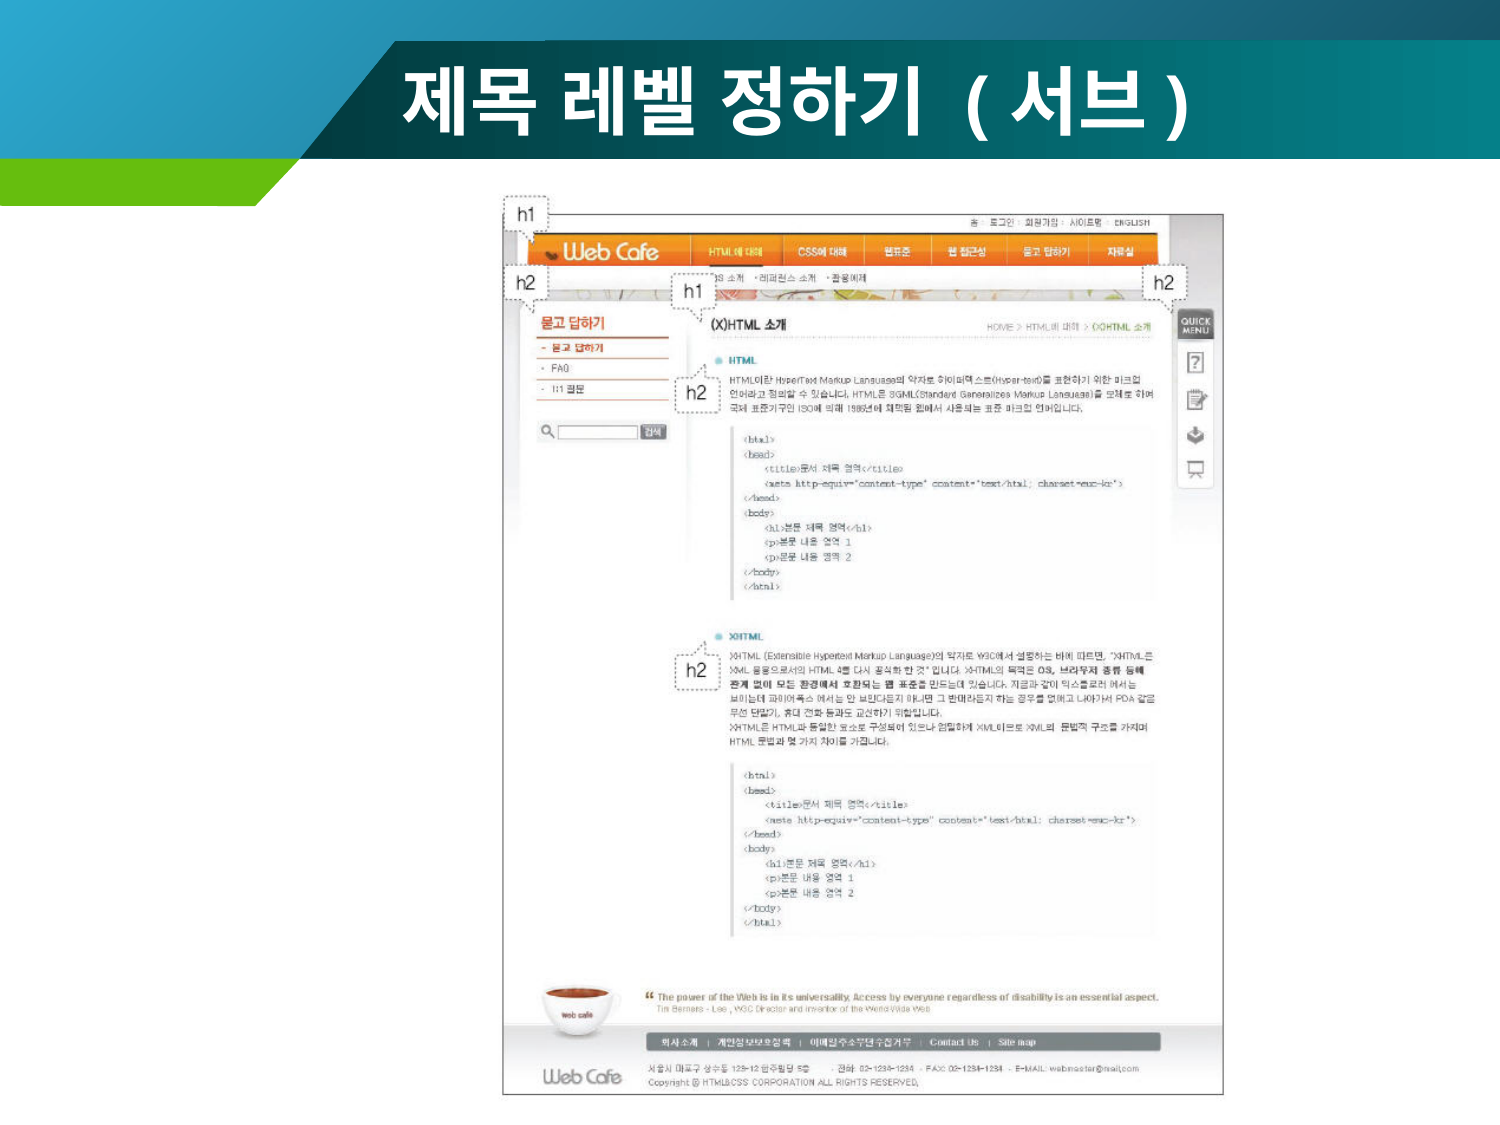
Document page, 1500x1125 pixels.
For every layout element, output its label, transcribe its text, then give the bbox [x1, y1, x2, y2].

picture [480, 175, 1251, 1107]
title 제목 레벨 정하기 (서브) [386, 36, 1466, 163]
